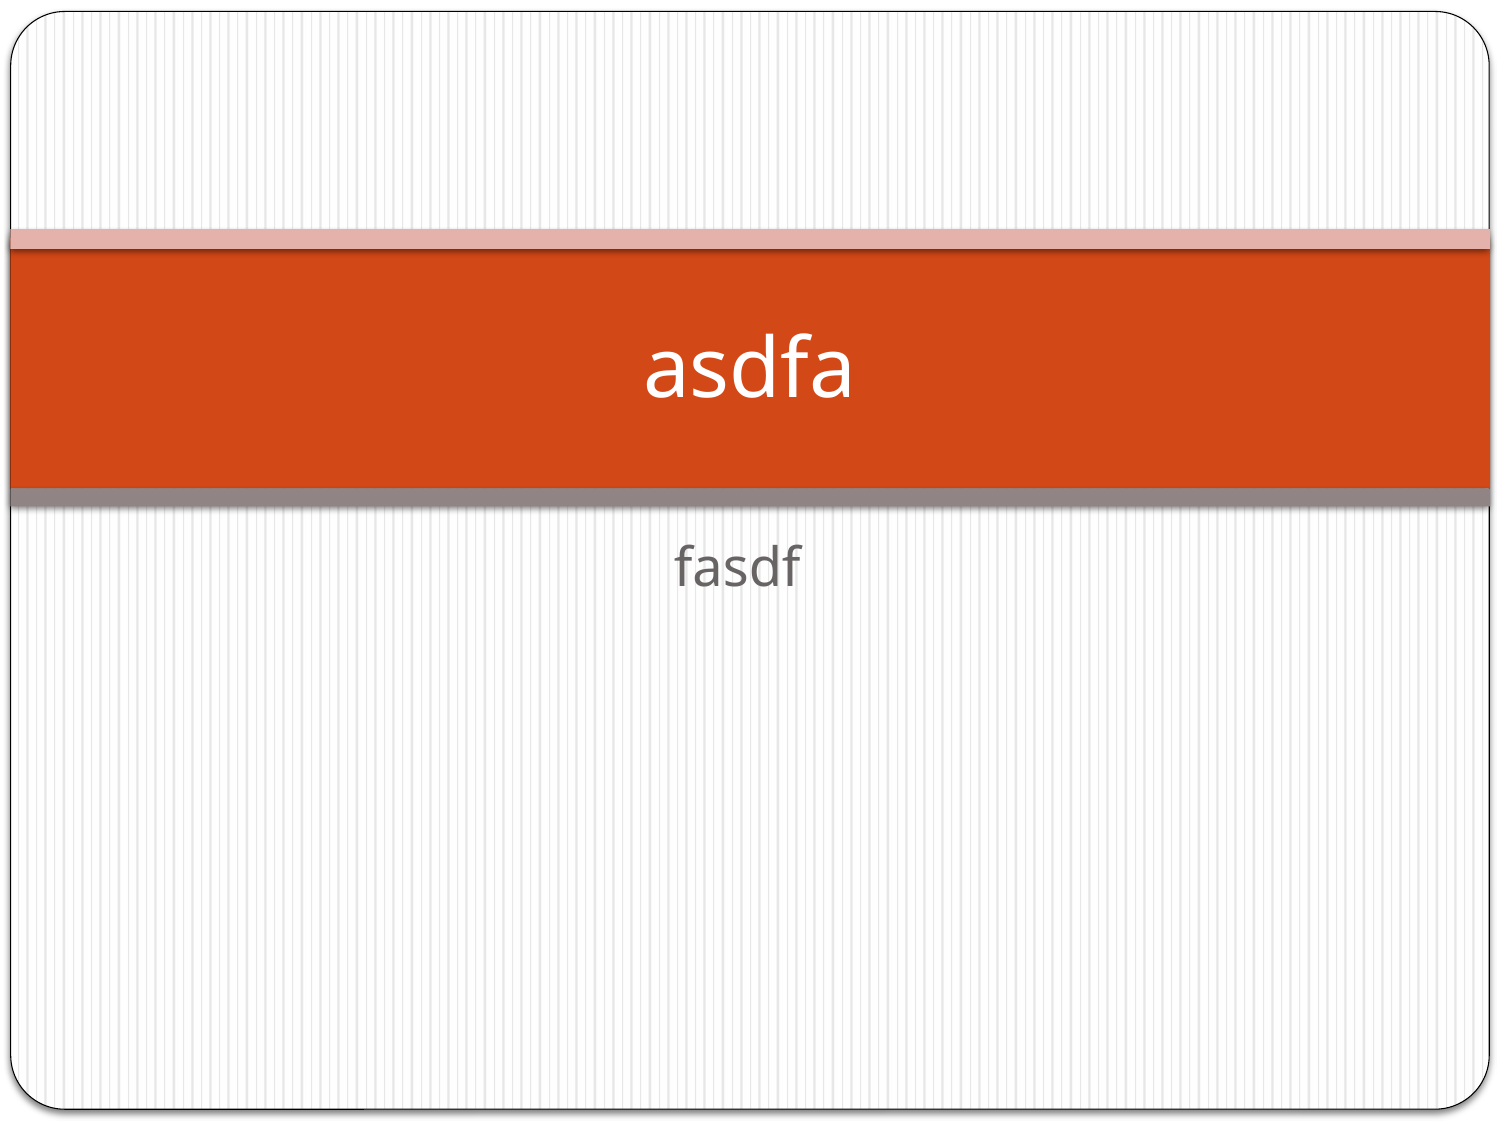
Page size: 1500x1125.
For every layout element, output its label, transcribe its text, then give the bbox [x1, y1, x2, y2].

subtitle fasdf [212, 525, 1263, 788]
title asdfa [75, 247, 1425, 489]
